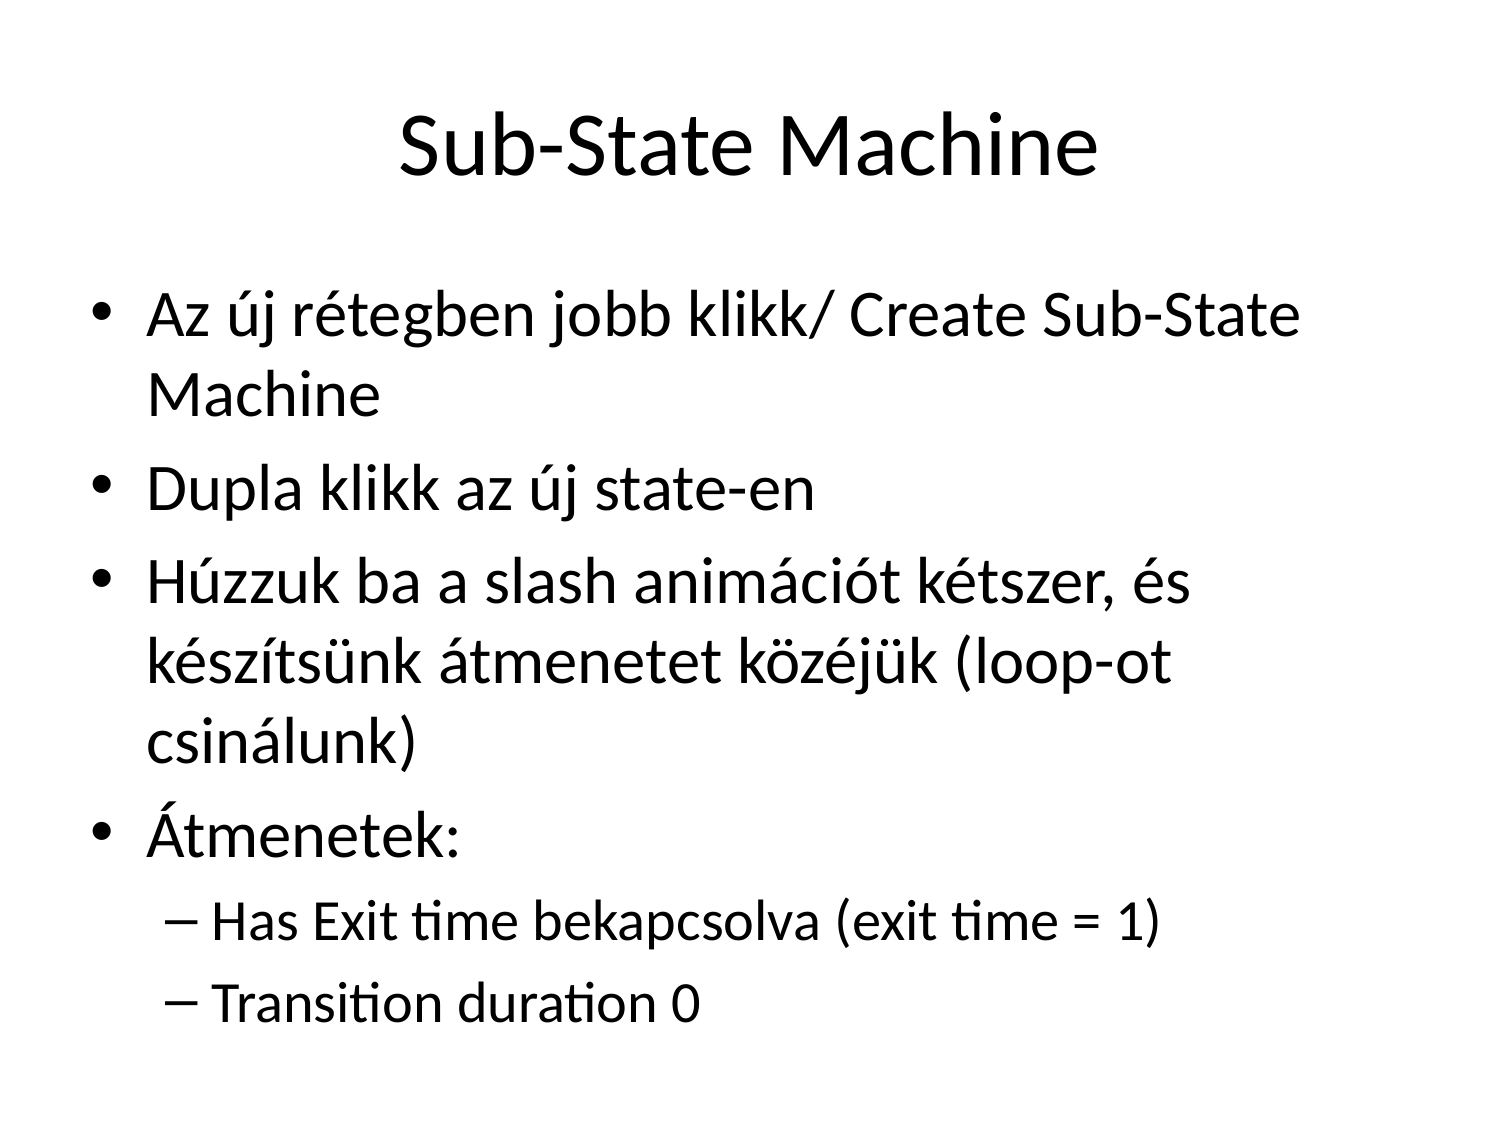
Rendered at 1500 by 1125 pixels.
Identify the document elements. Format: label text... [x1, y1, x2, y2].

title Sub-State Machine [75, 45, 1425, 233]
list Az új rétegben jobb klikk/ Create Sub-State Machine Dupla klikk az új state-en Húzzuk ba a slash animációt kétszer, és készítsünk átmenetet közéjük (loop-ot csinálunk) Átmenetek: Has Exit time bekapcsolva (exit time = 1) Transition duration 0 [75, 262, 1425, 1063]
